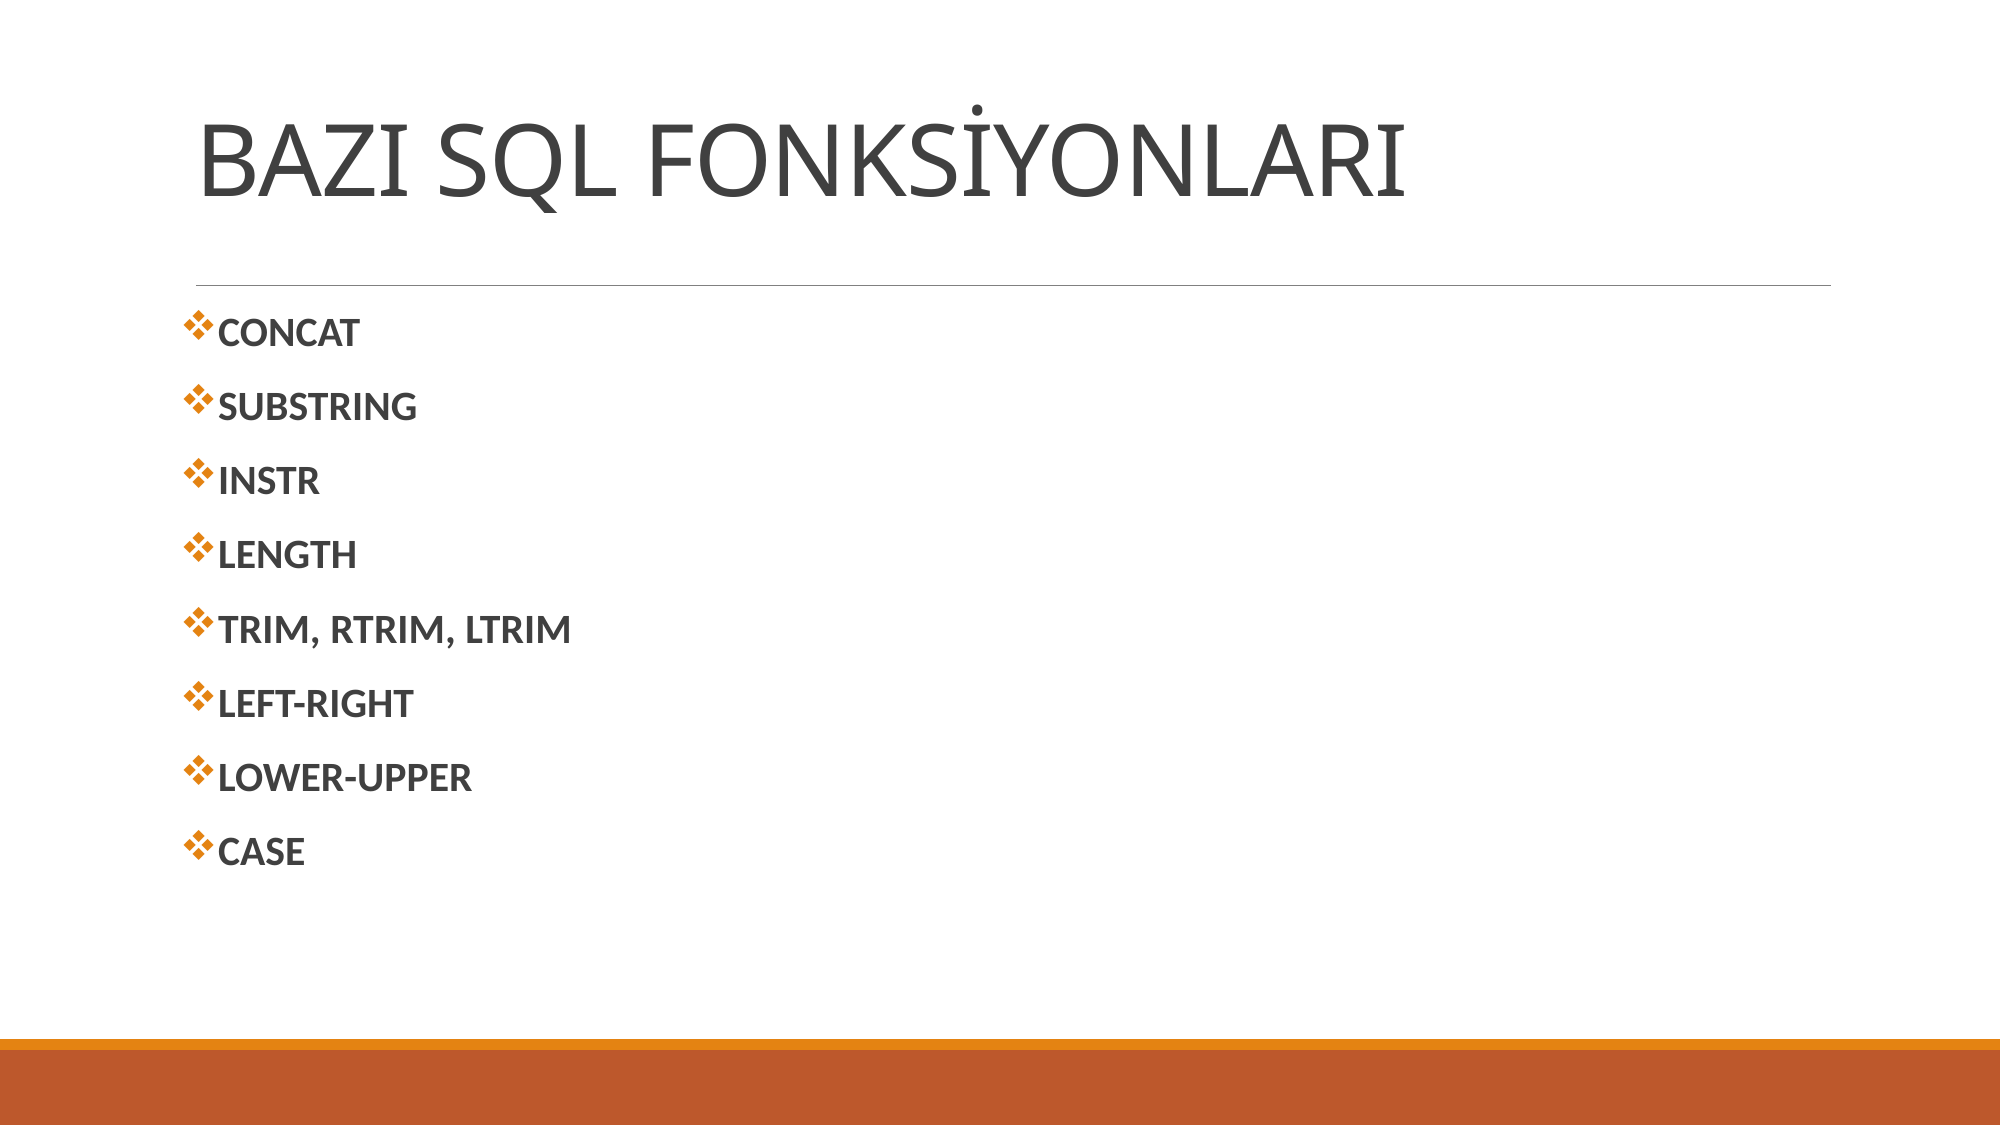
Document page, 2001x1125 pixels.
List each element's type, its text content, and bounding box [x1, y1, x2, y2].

list CONCAT SUBSTRING INSTR LENGTH TRIM, RTRIM, LTRIM LEFT-RIGHT LOWER-UPPER CASE [180, 302, 1830, 963]
title BAZI SQL FONKSİYONLARI [180, 47, 1830, 285]
